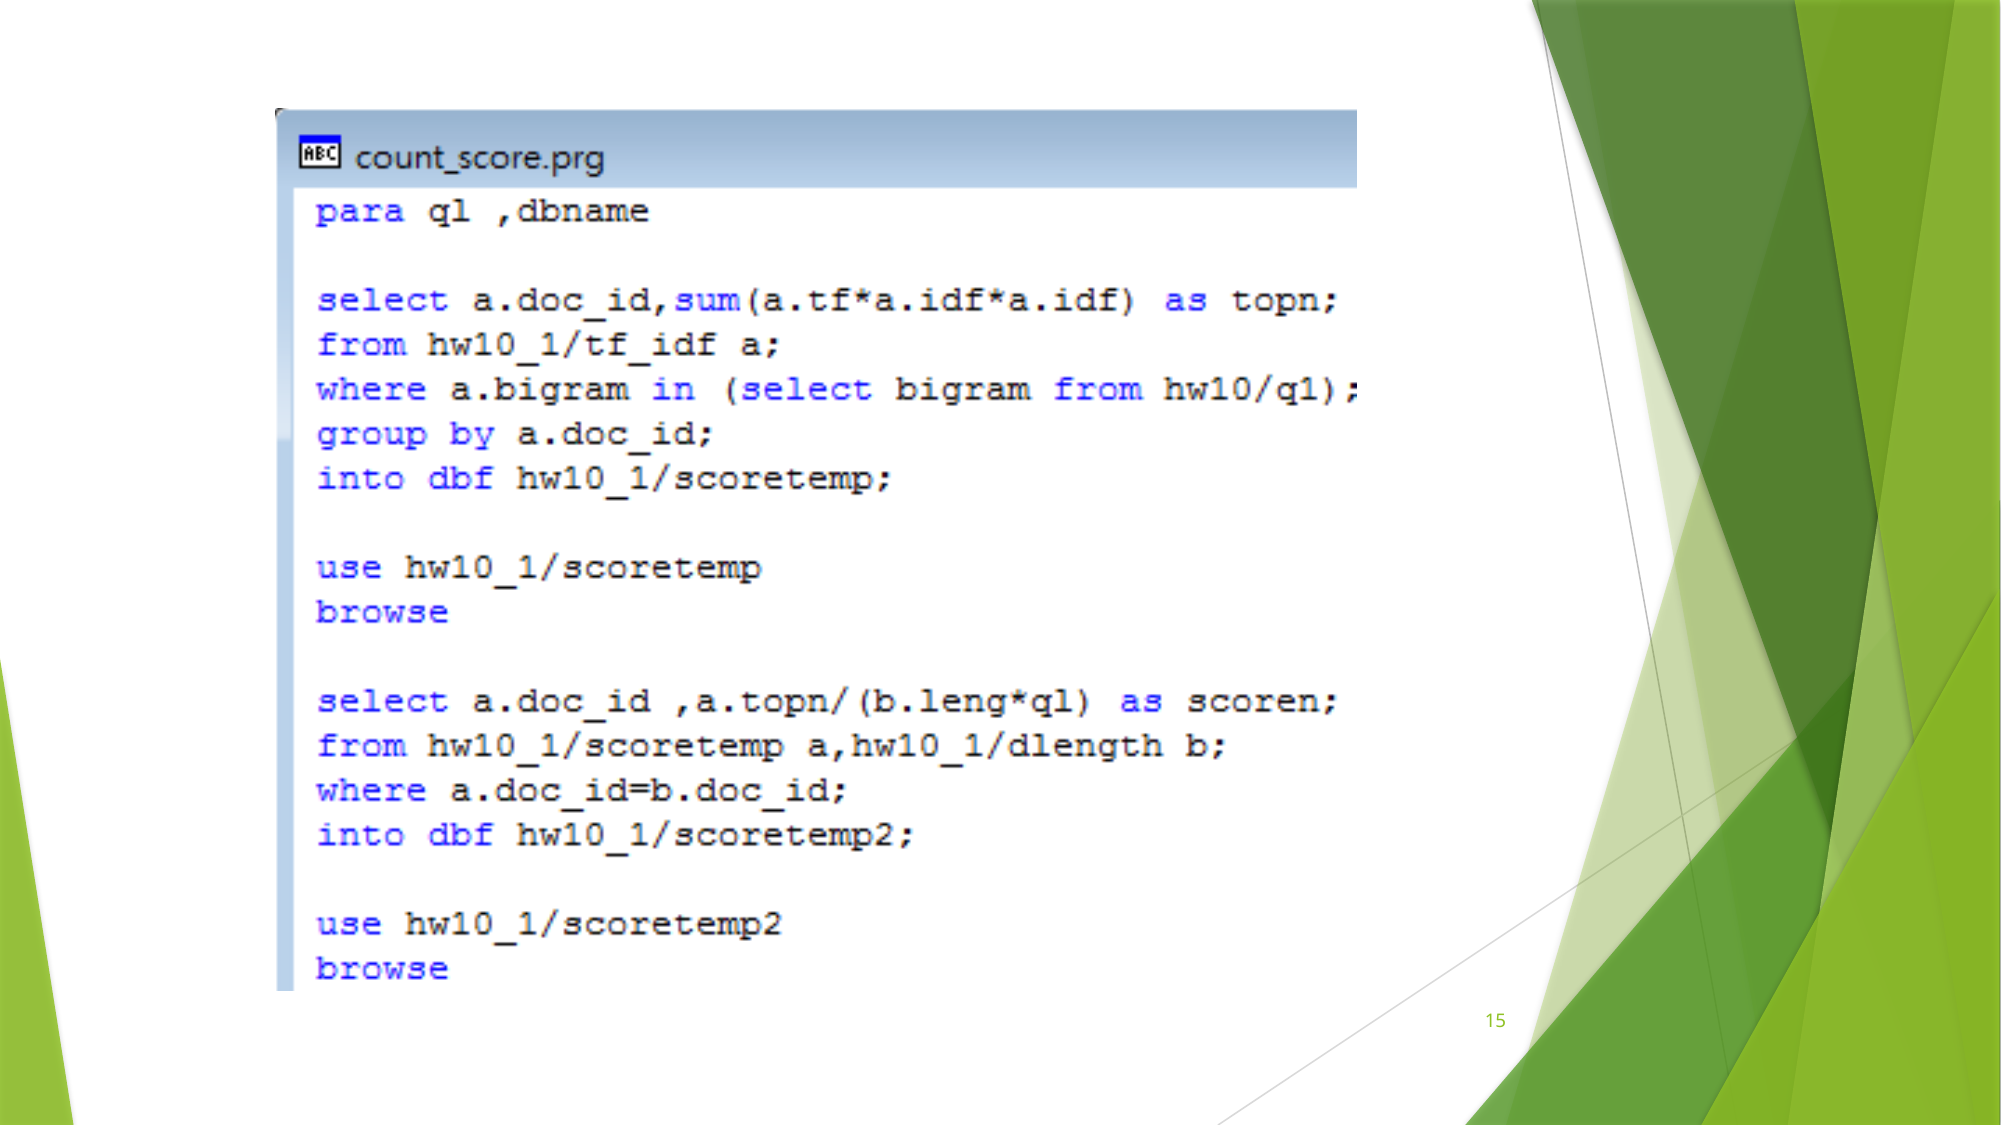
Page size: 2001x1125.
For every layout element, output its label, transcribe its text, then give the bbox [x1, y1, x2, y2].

slide_number 15 [1409, 991, 1522, 1051]
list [275, 107, 1358, 992]
